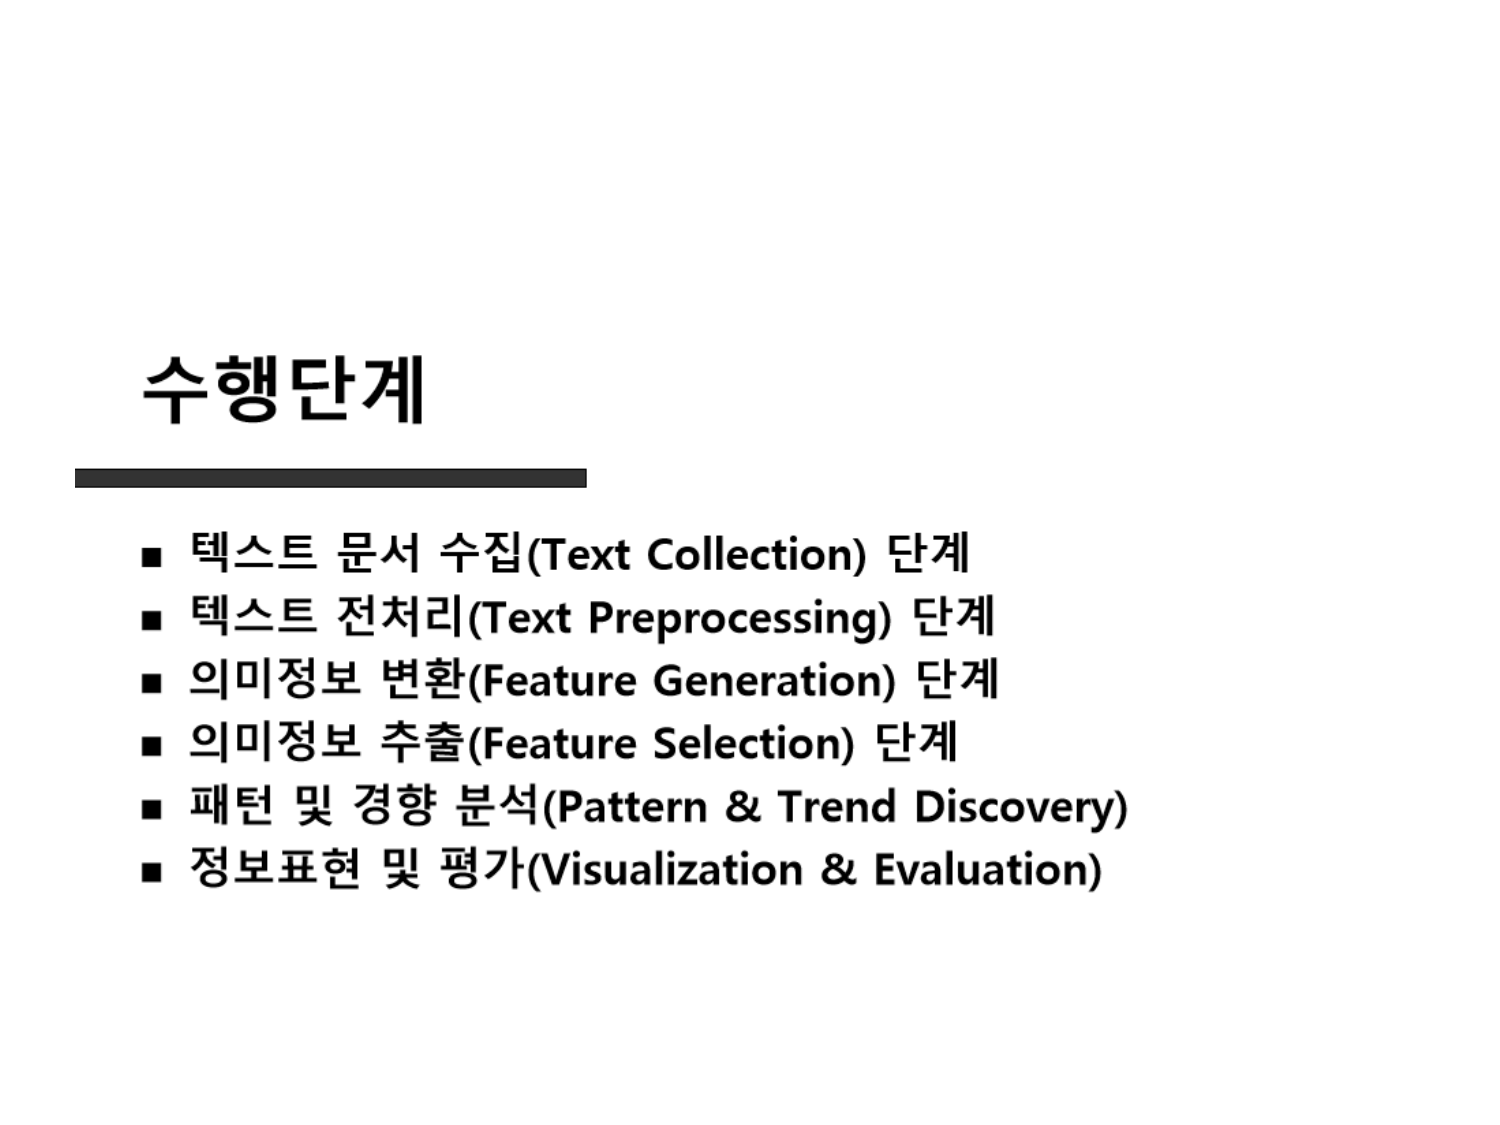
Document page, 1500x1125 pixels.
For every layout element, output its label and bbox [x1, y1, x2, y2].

list [74, 298, 1426, 970]
